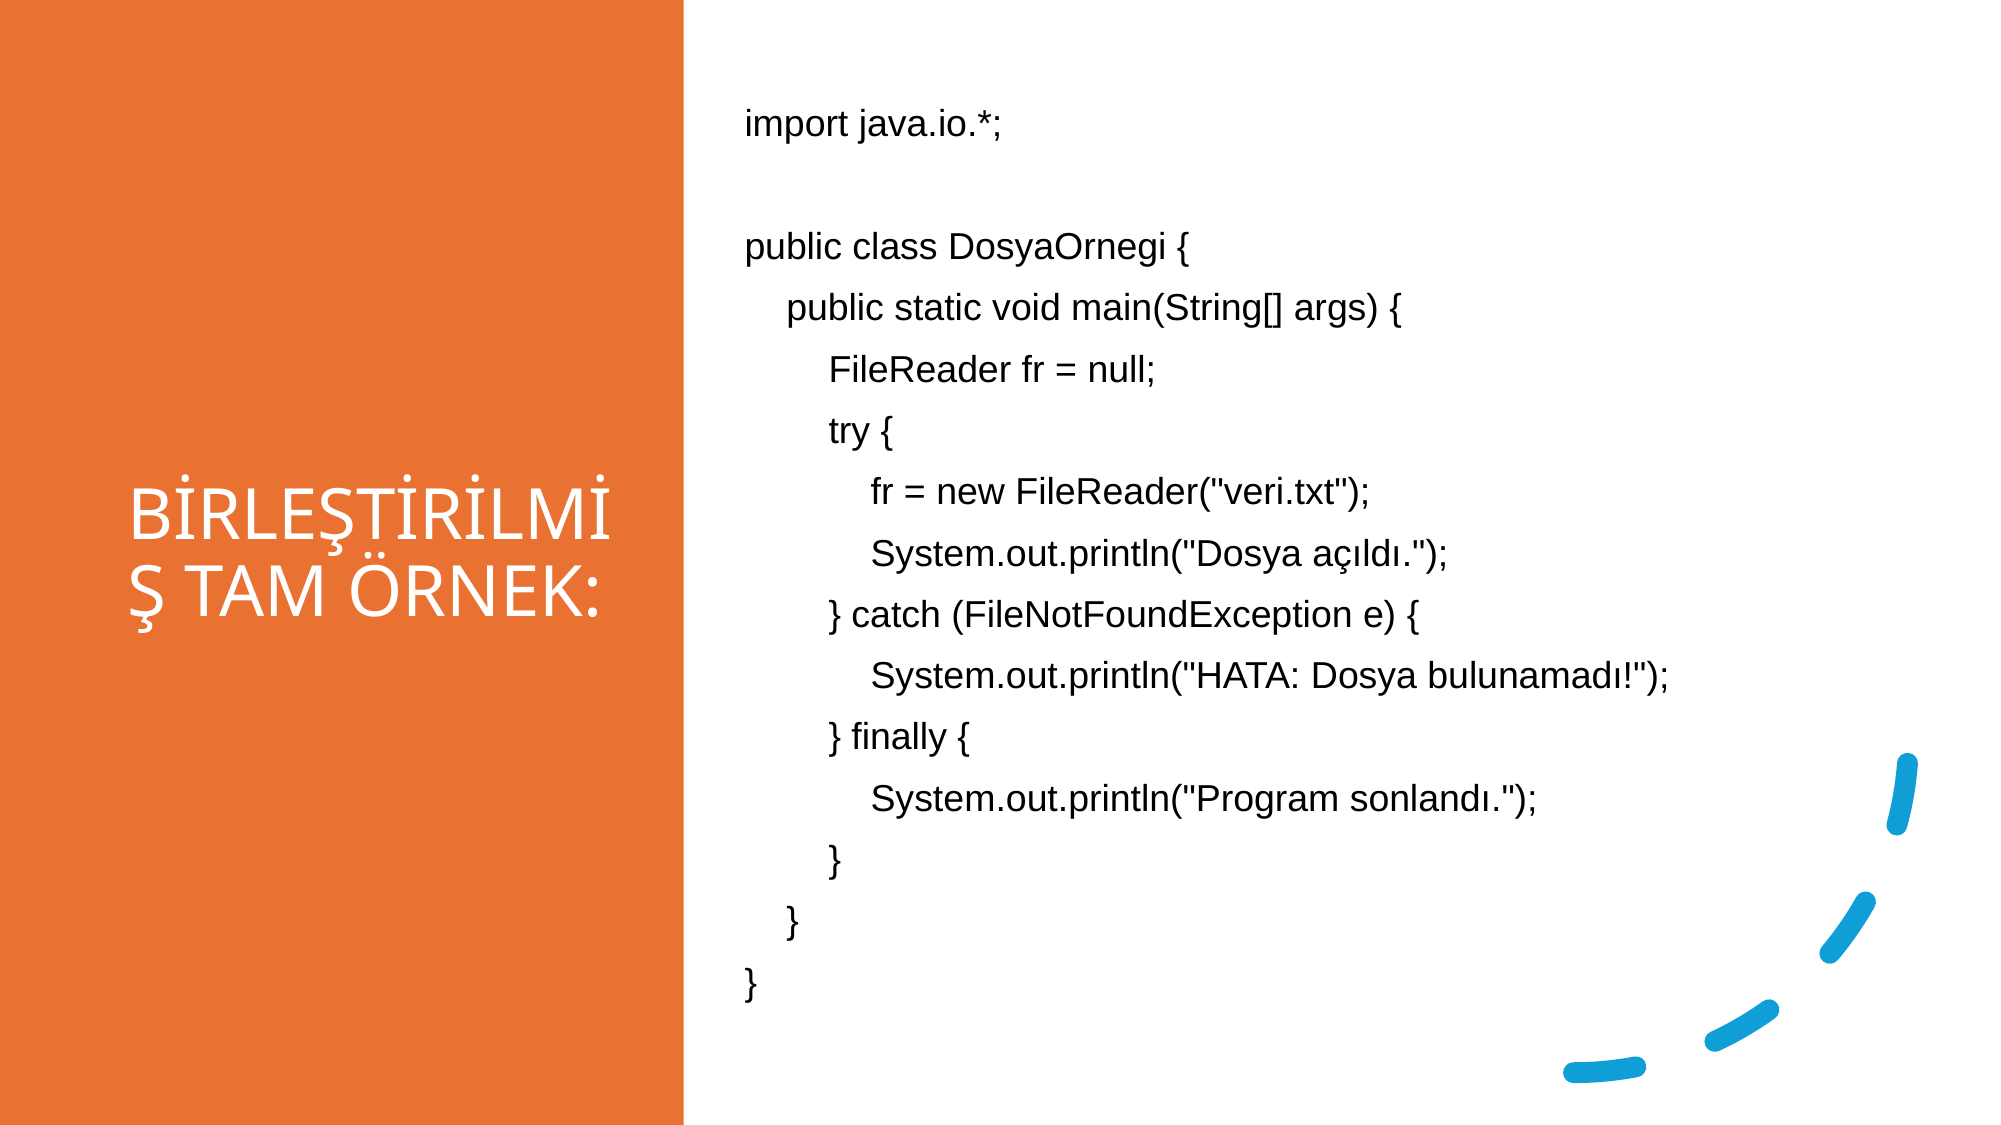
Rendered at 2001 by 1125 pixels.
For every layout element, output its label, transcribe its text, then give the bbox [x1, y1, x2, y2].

text_box [0, 0, 684, 1125]
text_box [1573, 1014, 1763, 1073]
text_box [1863, 737, 1909, 907]
text_box [684, 0, 2000, 1125]
list import java.io.*; public class DosyaOrnegi { public static void main(String[] args) { FileReader fr = null; try { fr = new FileReader("veri.txt"); System.out.println("Dosya açıldı."); } catch (FileNotFoundException e) { System.out.println("HATA: Dosya bulunamadı!"); } finally { System.out.println("Program sonlandı."); } } } [729, 97, 1863, 1014]
title BİRLEŞTİRİLMİŞ TAM ÖRNEK: [112, 97, 638, 1014]
